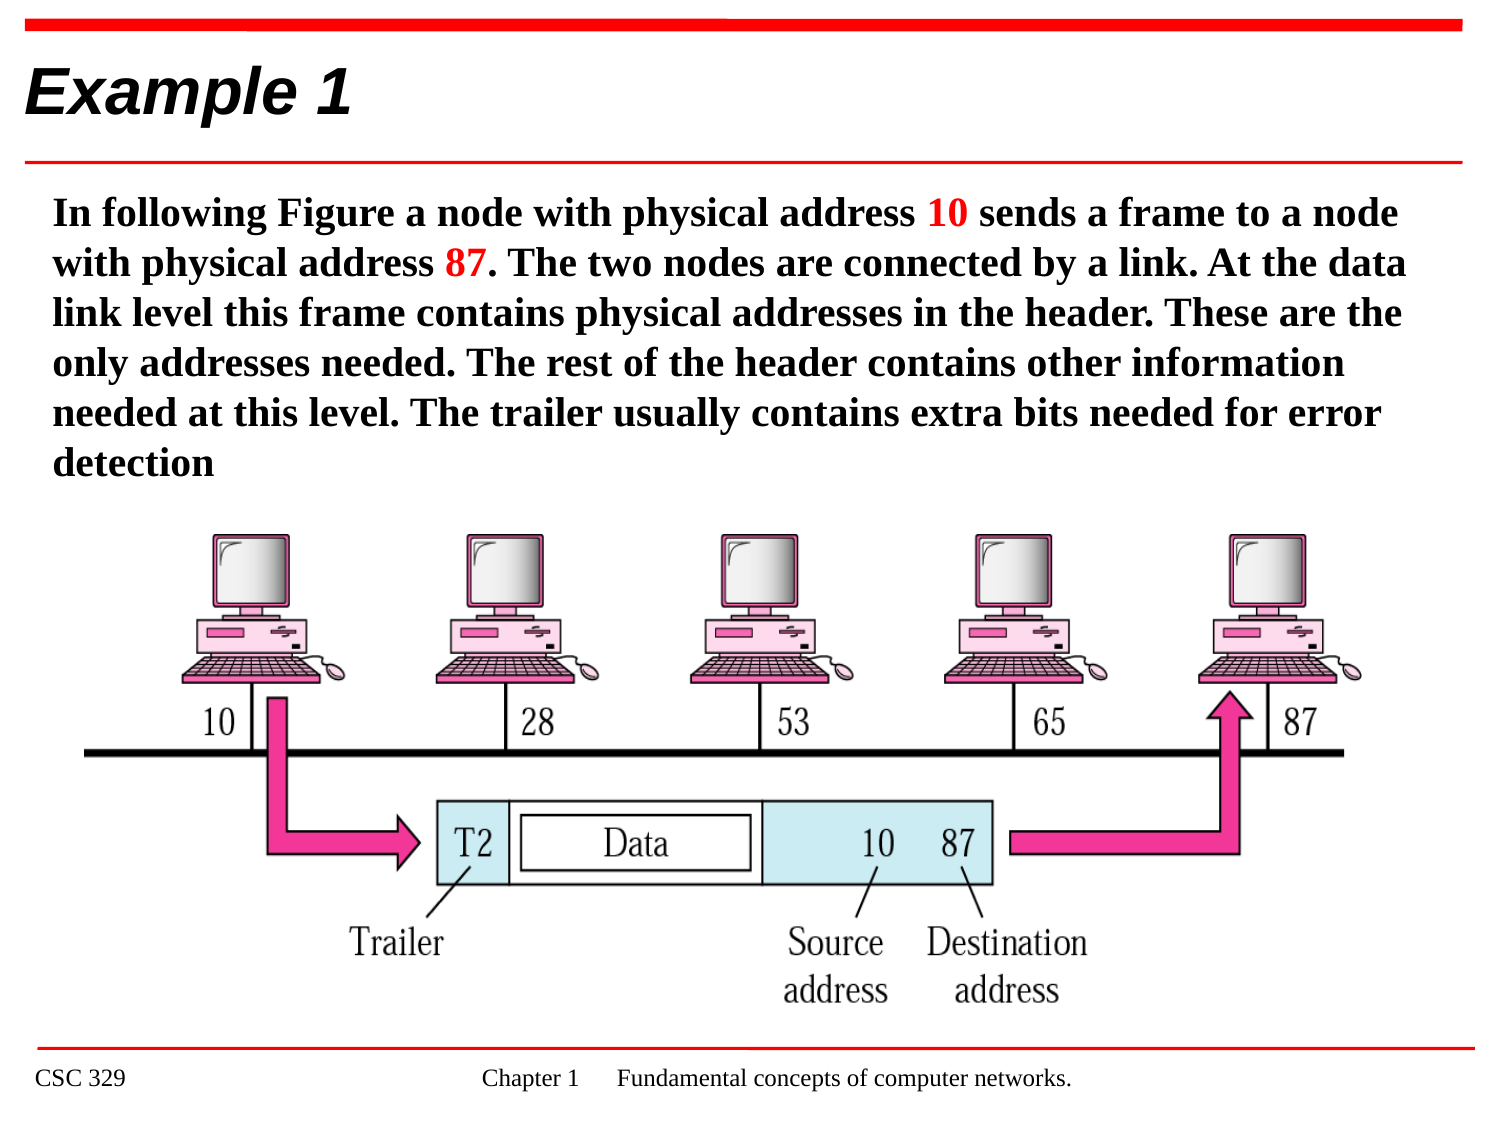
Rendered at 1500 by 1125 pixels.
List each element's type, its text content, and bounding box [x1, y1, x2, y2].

text_box Example 1 [9, 40, 369, 136]
text_box In following Figure a node with physical address 10 sends a frame to a node with physical address 87. The two nodes are connected by a link. At the data link level this frame contains physical addresses in the header. These are the only addresses needed. The rest of the header contains other information needed at this level. The trailer usually contains extra bits needed for error detection [37, 177, 1425, 492]
picture [83, 534, 1363, 1015]
